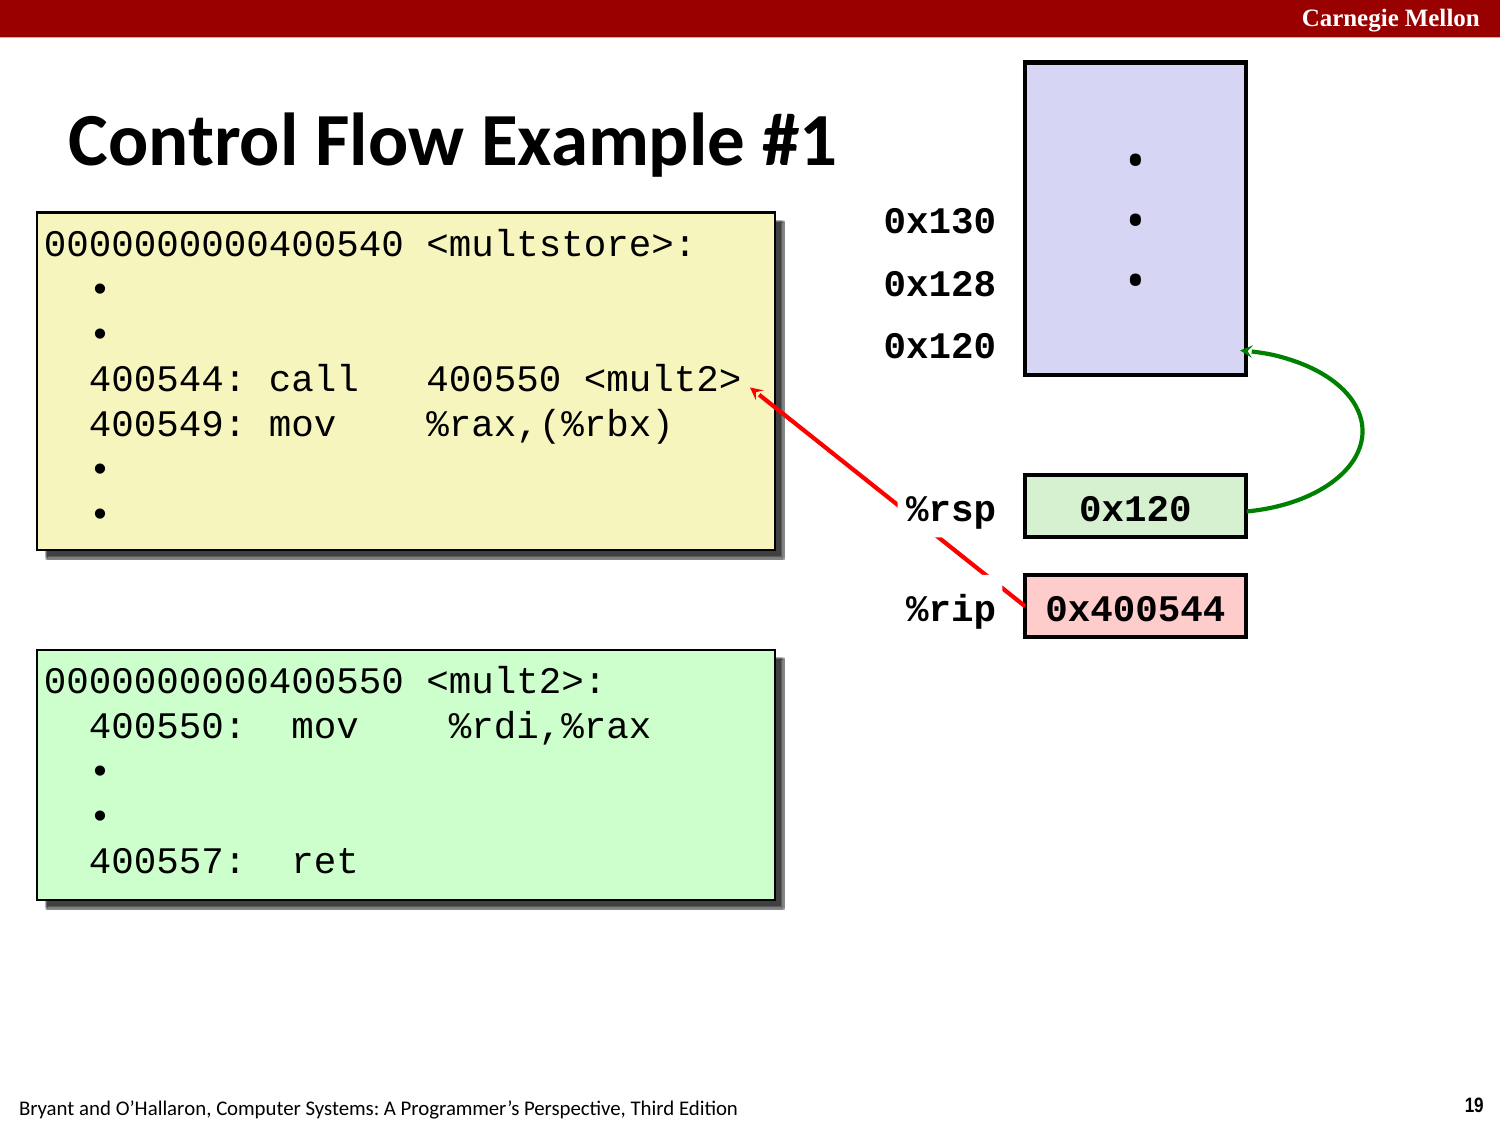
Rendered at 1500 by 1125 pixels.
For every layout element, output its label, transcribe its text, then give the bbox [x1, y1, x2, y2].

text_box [749, 387, 1026, 607]
text_box 0x400544 [1025, 574, 1246, 638]
text_box %rip [897, 615, 1003, 638]
text_box 0x128 [874, 250, 1003, 313]
text_box 0x120 [1029, 474, 1246, 538]
text_box [1225, 345, 1363, 512]
text_box 0000000000400550 <mult2>: 400550: mov %rdi,%rax • • 400557: ret [37, 650, 775, 900]
text_box 0x130 [874, 187, 1003, 250]
text_box 0x120 [874, 313, 1003, 375]
text_box 0000000000400540 <multstore>: • • 400544: call 400550 <mult2> 400549: mov %rax,(%rbx) • • [37, 212, 775, 550]
text_box • • • [1025, 62, 1246, 375]
title Control Flow Example #1 [62, 41, 1438, 230]
